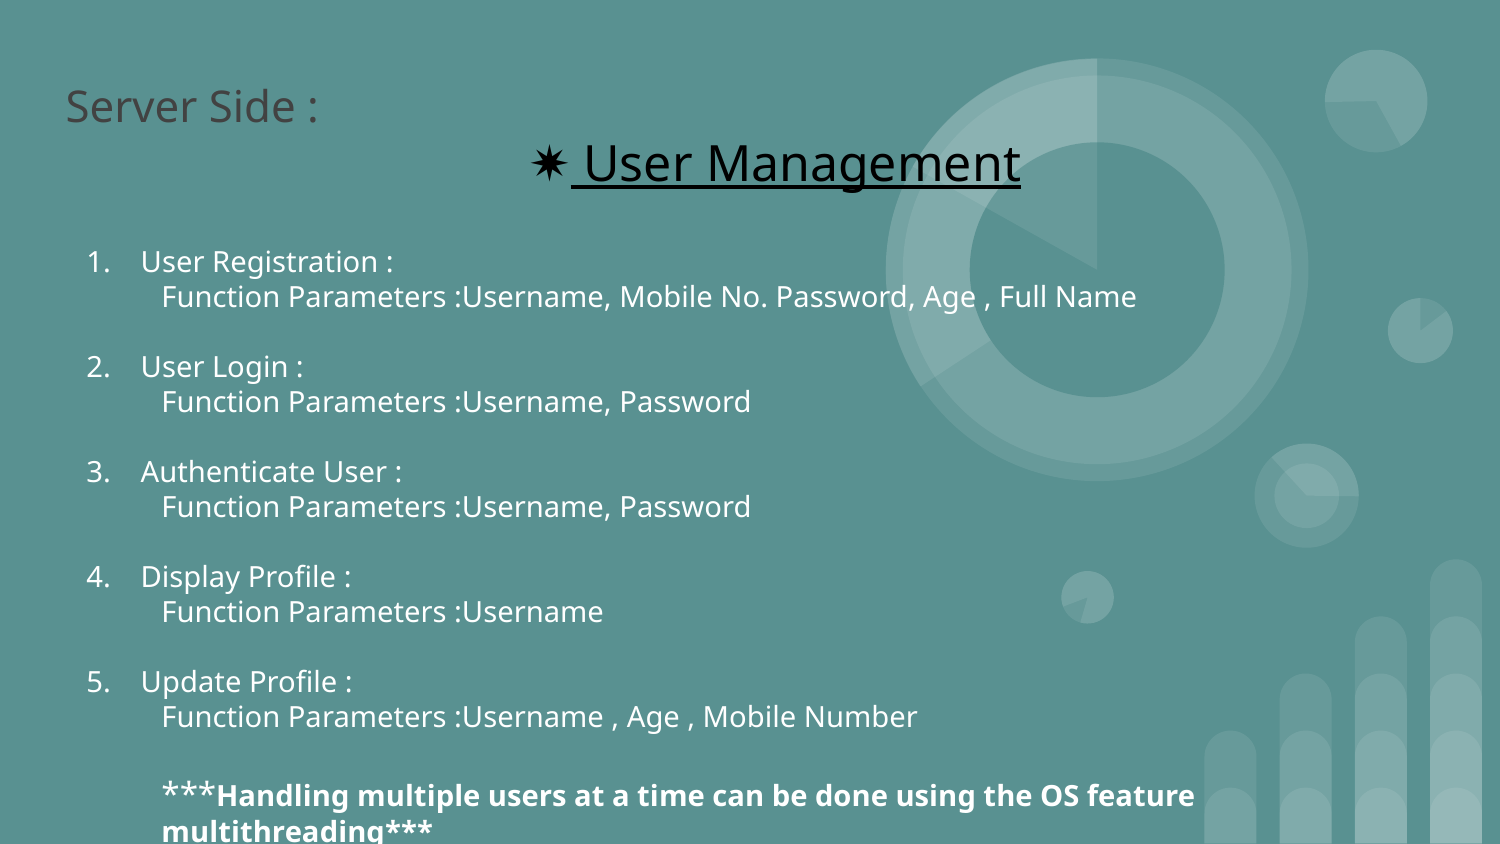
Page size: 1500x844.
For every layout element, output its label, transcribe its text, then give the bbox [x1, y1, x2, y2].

text_box Server Side : ✷ User Management User Registration : Function Parameters :Username, Mobile No. Password, Age , Full Name User Login : Function Parameters :Username, Password Authenticate User : Function Parameters :Username, Password Display Profile : Function Parameters :Username Update Profile : Function Parameters :Username , Age , Mobile Number ***Handling multiple users at a time can be done using the OS feature multithreading*** [50, 63, 1485, 844]
